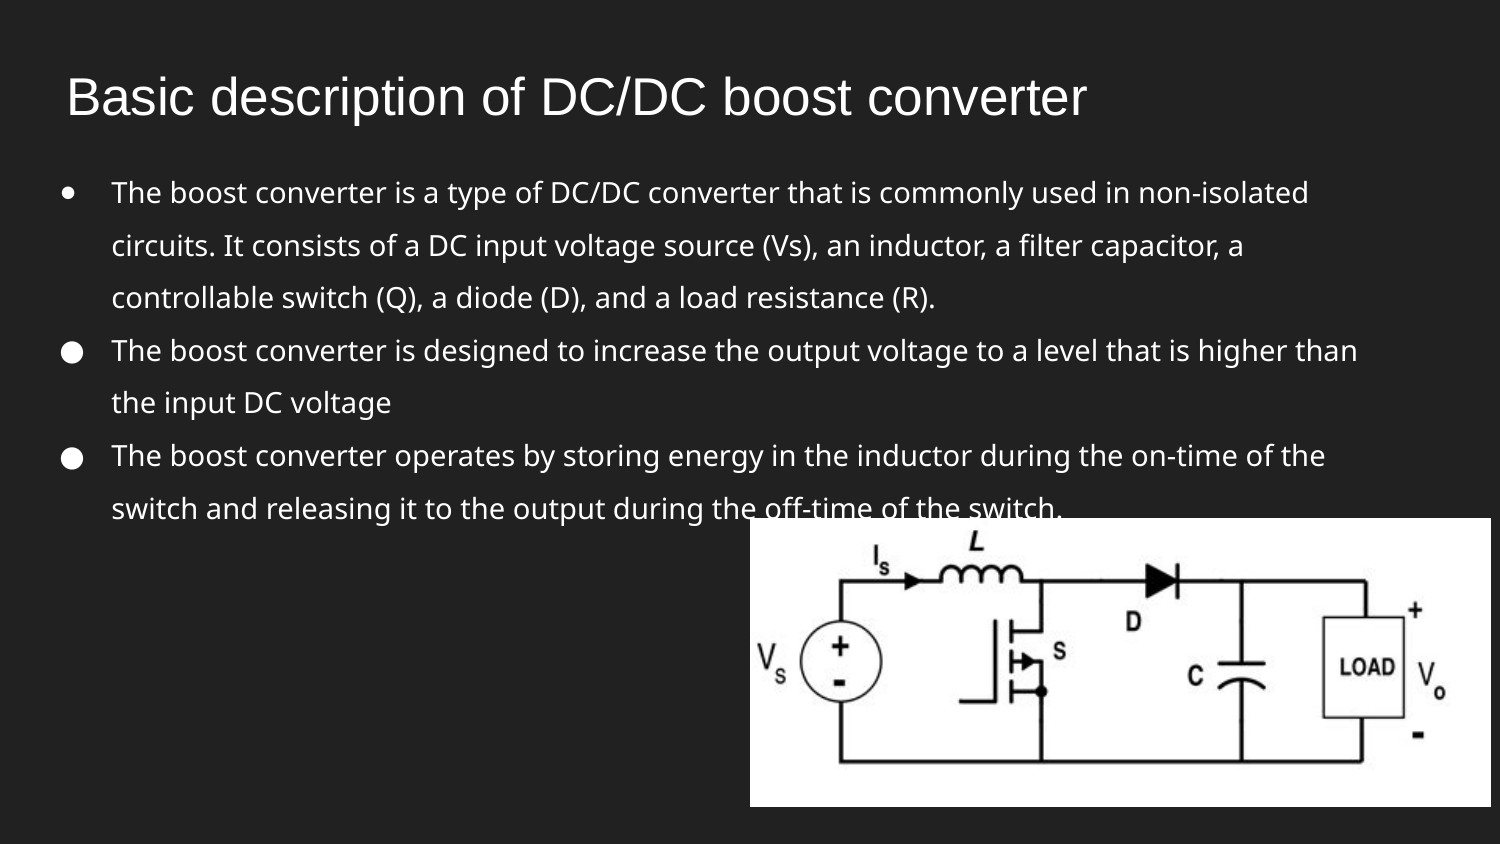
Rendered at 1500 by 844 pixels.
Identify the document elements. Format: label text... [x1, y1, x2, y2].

title Basic description of DC/DC boost converter [51, 47, 1449, 142]
list The boost converter is a type of DC/DC converter that is commonly used in non-isolated circuits. It consists of a DC input voltage source (Vs), an inductor, a filter capacitor, a controllable switch (Q), a diode (D), and a load resistance (R). The boost converter is designed to increase the output voltage to a level that is higher than the input DC voltage The boost converter operates by storing energy in the inductor during the on-time of the switch and releasing it to the output during the off-time of the switch. [21, 141, 1420, 703]
picture [749, 518, 1491, 807]
